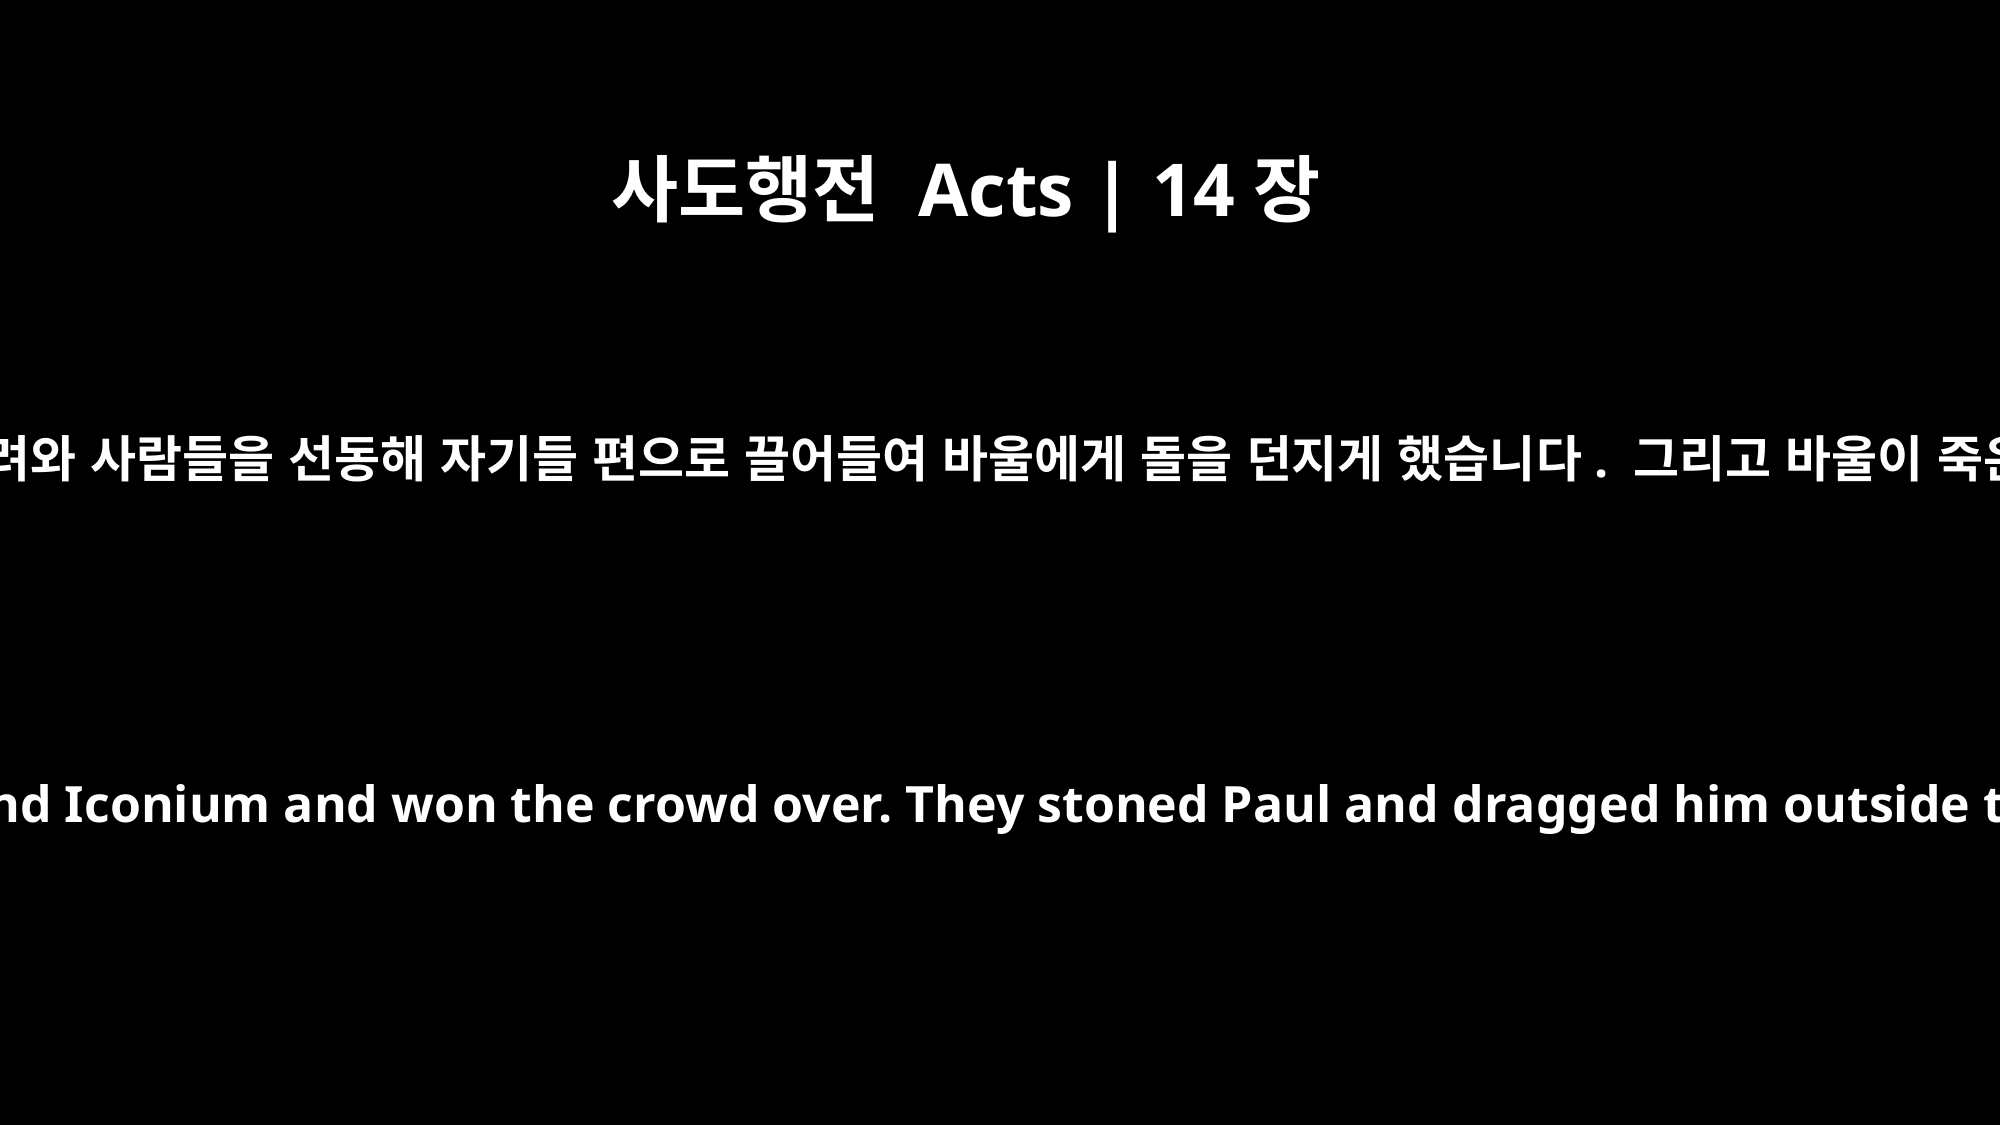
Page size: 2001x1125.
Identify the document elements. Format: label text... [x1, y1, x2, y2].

text_box Then some Jews came from Antioch and Iconium and won the crowd over. They stoned Paul and dragged him outside the city, thinking he was dead. [0, 764, 2000, 840]
text_box 사도행전 Acts | 14장 [596, 136, 1336, 239]
text_box 19 그때 안디옥과 이고니온에서 유대 사람들이 몰려와 사람들을 선동해 자기들 편으로 끌어들여 바울에게 돌을 던지게 했습니다. 그리고 바울이 죽은 줄 알고 그를 도시 밖으로 끌어냈습니다. [0, 359, 2000, 495]
